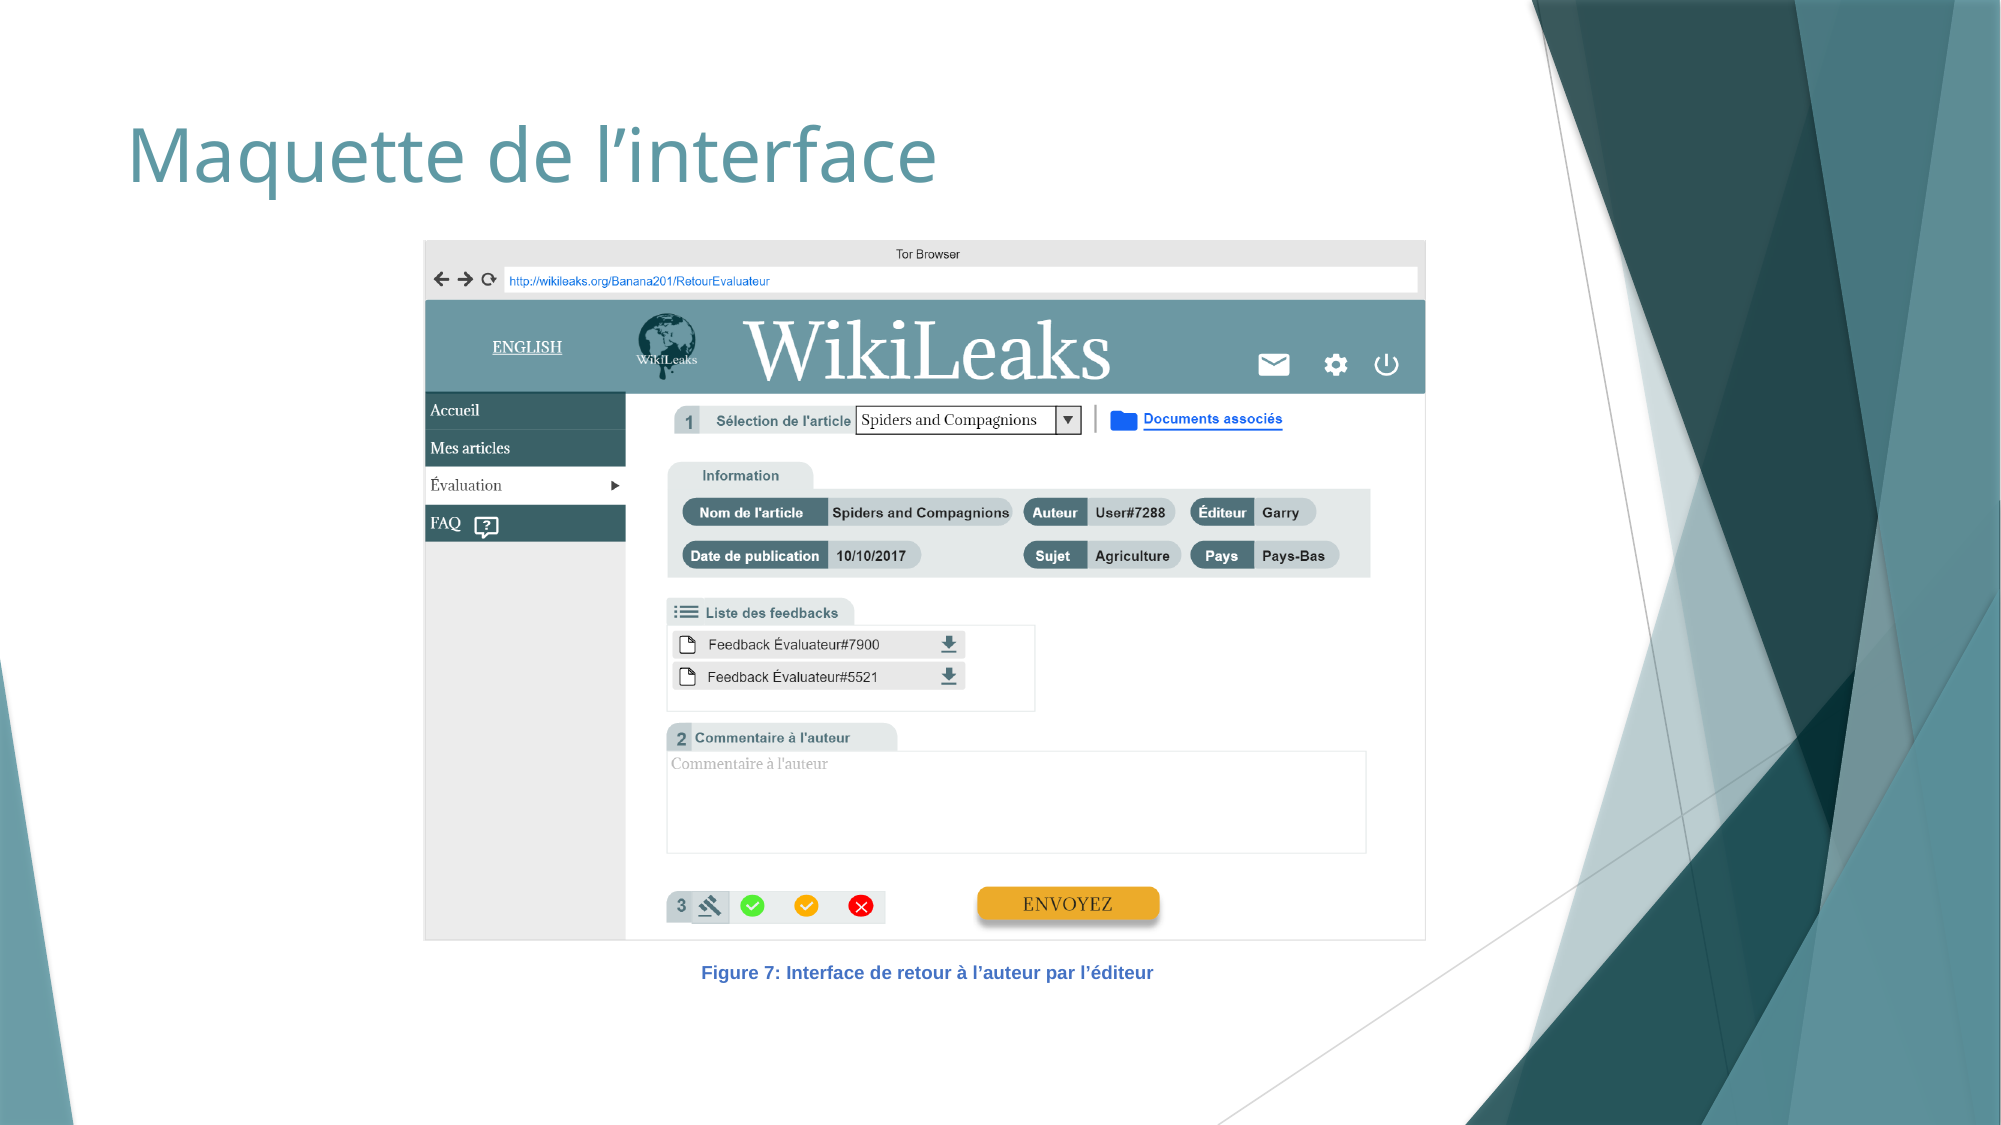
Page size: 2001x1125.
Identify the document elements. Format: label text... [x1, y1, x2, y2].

title Maquette de l’interface [111, 99, 1522, 317]
text_box Figure 7: Interface de retour à l’auteur par l’éditeur [438, 953, 1417, 1036]
text_box [0, 0, 2000, 75]
picture [422, 240, 1426, 942]
